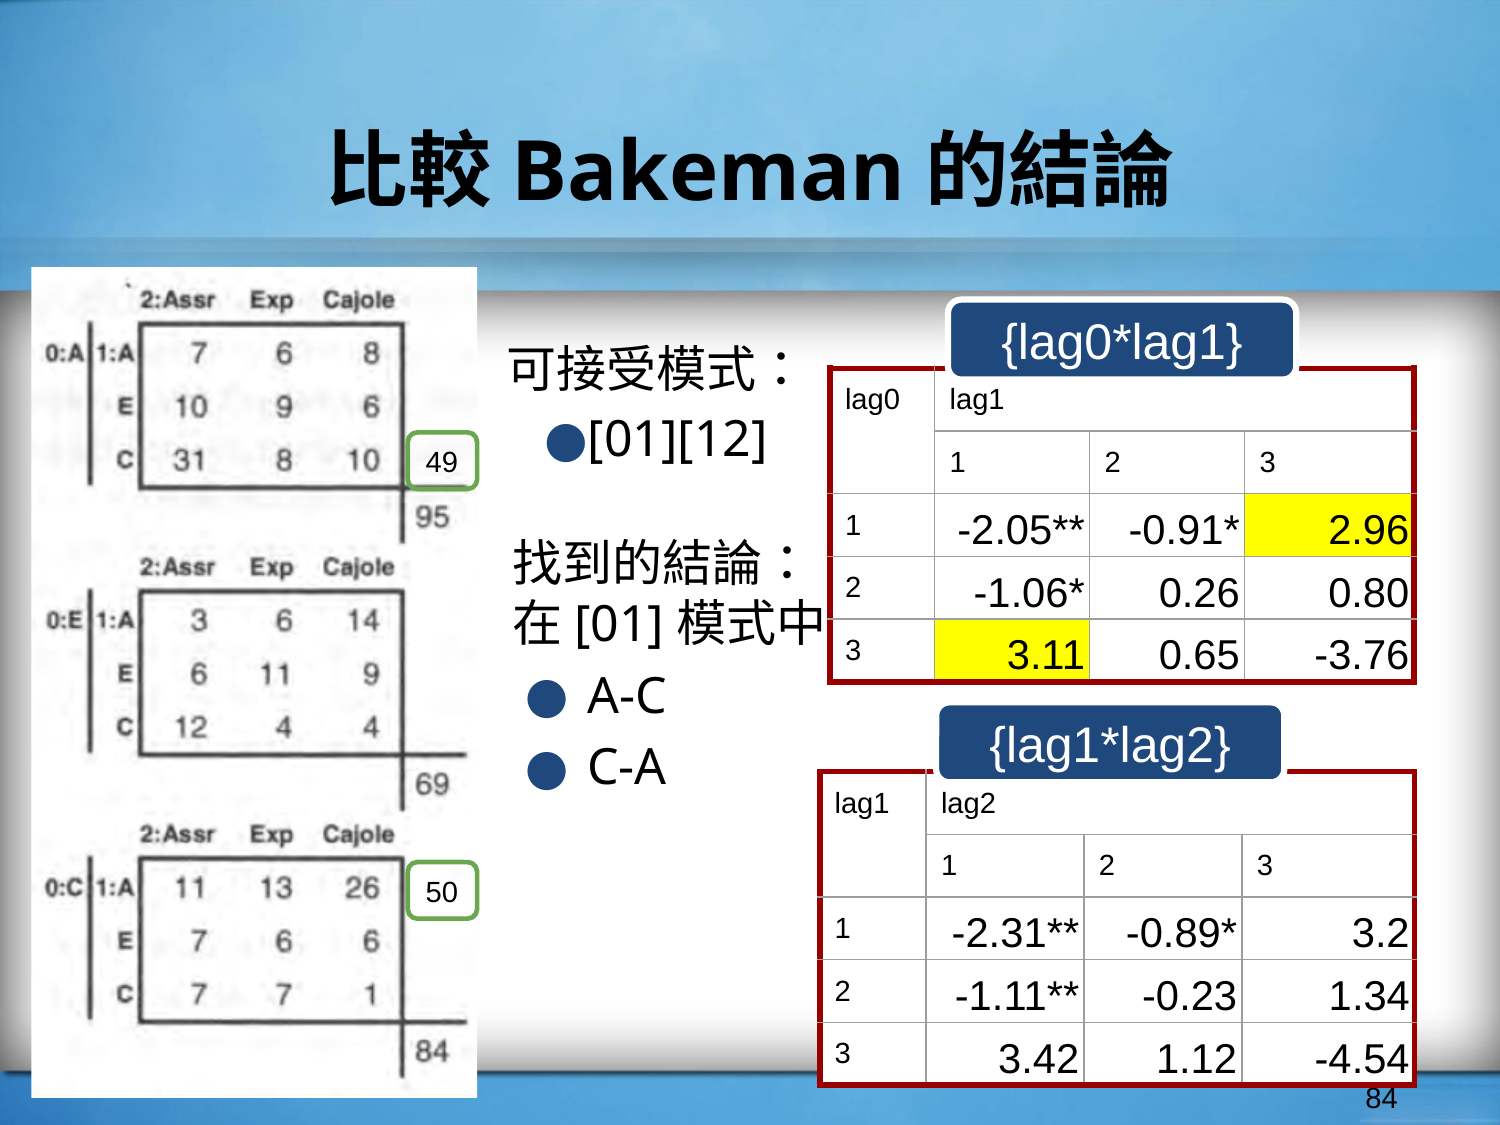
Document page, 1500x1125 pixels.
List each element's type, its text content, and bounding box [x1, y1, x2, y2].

table_cell -1.11** [927, 960, 1083, 1022]
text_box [31, 267, 478, 1098]
table_header lag1 [935, 371, 1411, 430]
picture [0, 0, 1500, 1125]
table_cell -1.06* [935, 557, 1089, 618]
table_cell 3.2 [1243, 898, 1412, 959]
table_cell 3 [1245, 432, 1411, 493]
table_cell 1.12 [1085, 1023, 1241, 1082]
table_header lag2 [927, 774, 1412, 834]
table_cell -3.76 [1245, 620, 1411, 679]
title 比較Bakeman的結論 [78, 27, 1422, 232]
table_cell -0.89* [1085, 898, 1241, 959]
table_header lag1 [823, 774, 925, 896]
slide_number ‹#› [1350, 1074, 1488, 1118]
table_cell 2 [833, 557, 934, 618]
text_box 找到的結論： 在[01]模式中 A-C C-A [497, 518, 884, 808]
table_header lag0 [833, 371, 934, 493]
table_cell 1 [833, 494, 934, 556]
table_cell 1.34 [1243, 960, 1412, 1022]
table_cell -2.31** [927, 898, 1083, 959]
text_box {lag1*lag2} [936, 702, 1285, 783]
table_cell 3 [823, 1023, 925, 1082]
table_cell 2.96 [1245, 494, 1411, 556]
text_box {lag0*lag1} [947, 299, 1297, 380]
table_cell -2.05** [935, 494, 1089, 556]
table_cell -4.54 [1243, 1023, 1412, 1082]
table_cell 3.11 [935, 620, 1089, 679]
table_cell 2 [823, 960, 925, 1022]
table_cell 3 [1243, 835, 1412, 896]
table_cell -0.23 [1085, 960, 1241, 1022]
table_cell 3 [833, 620, 934, 679]
table_cell 0.26 [1090, 557, 1244, 618]
table_cell -0.91* [1090, 494, 1244, 556]
table_cell 1 [927, 835, 1083, 896]
table_cell 0.80 [1245, 557, 1411, 618]
table_cell 2 [1085, 835, 1241, 896]
table_cell 1 [935, 432, 1089, 493]
table_cell 3.42 [927, 1023, 1083, 1082]
table_cell 0.65 [1090, 620, 1244, 679]
table_cell 2 [1090, 432, 1244, 493]
list 可接受模式： [01][12] [491, 313, 889, 774]
table_cell 1 [823, 898, 925, 959]
